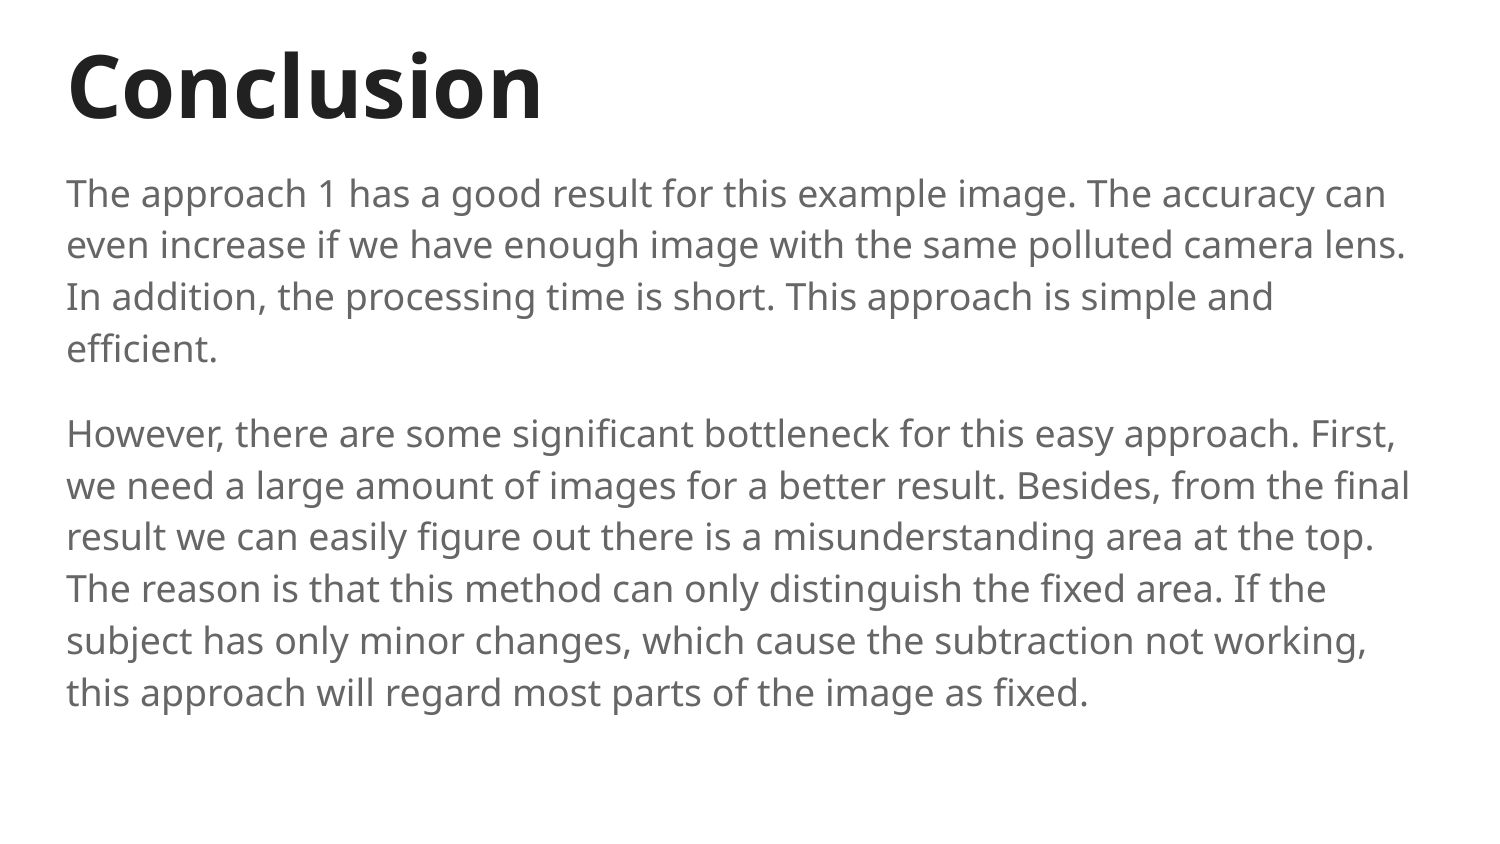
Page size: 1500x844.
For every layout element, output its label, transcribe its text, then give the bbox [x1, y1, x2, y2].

list The approach 1 has a good result for this example image. The accuracy can even increase if we have enough image with the same polluted camera lens. In addition, the processing time is short. This approach is simple and efficient. However, there are some significant bottleneck for this easy approach. First, we need a large amount of images for a better result. Besides, from the final result we can easily figure out there is a misunderstanding area at the top. The reason is that this method can only distinguish the fixed area. If the subject has only minor changes, which cause the subtraction not working, this approach will regard most parts of the image as fixed. [51, 147, 1449, 830]
title Conclusion [51, 16, 1449, 147]
